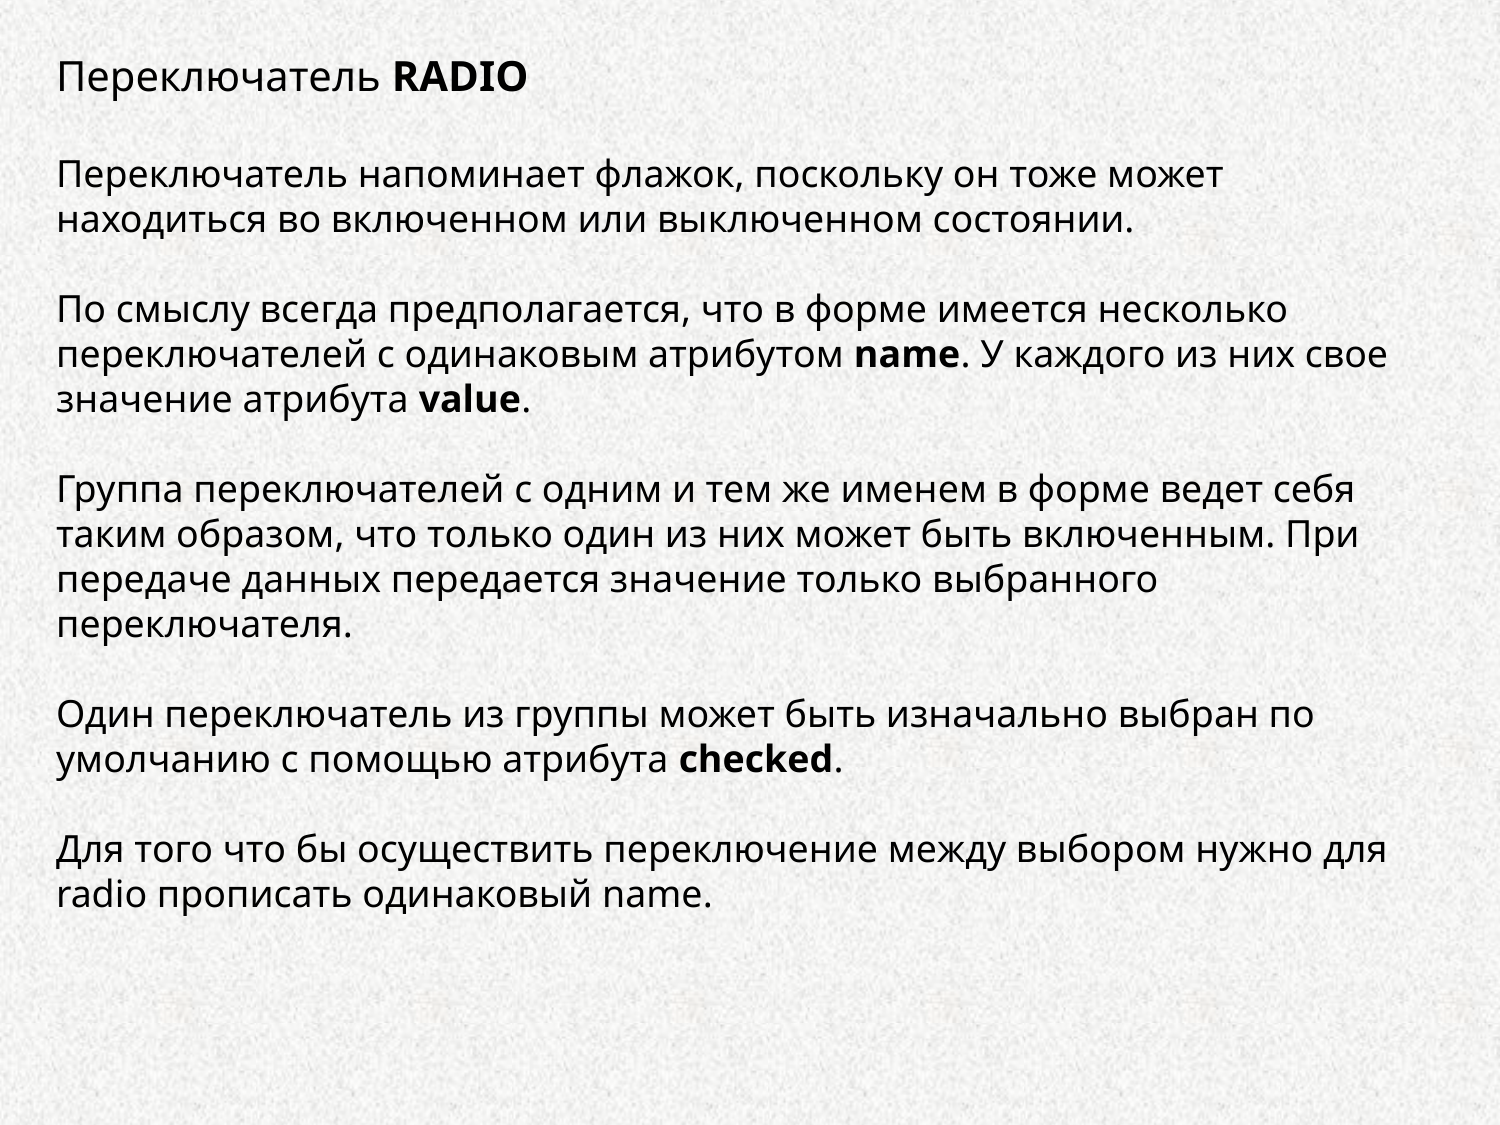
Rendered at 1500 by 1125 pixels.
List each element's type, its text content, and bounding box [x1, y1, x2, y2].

text_box Переключатель RADIO Переключатель напоминает флажок, поскольку он тоже может находиться во включенном или выключенном состоянии. По смыслу всегда предполагается, что в форме имеется несколько переключателей с одинаковым атрибутом name. У каждого из них свое значение атрибута value. Группа переключателей с одним и тем же именем в форме ведет себя таким образом, что только один из них может быть включенным. При передаче данных передается значение только выбранного переключателя. Один переключатель из группы может быть изначально выбран по умолчанию с помощью атрибута checked. Для того что бы осуществить переключение между выбором нужно для radio прописать одинаковый name. [41, 42, 1459, 923]
